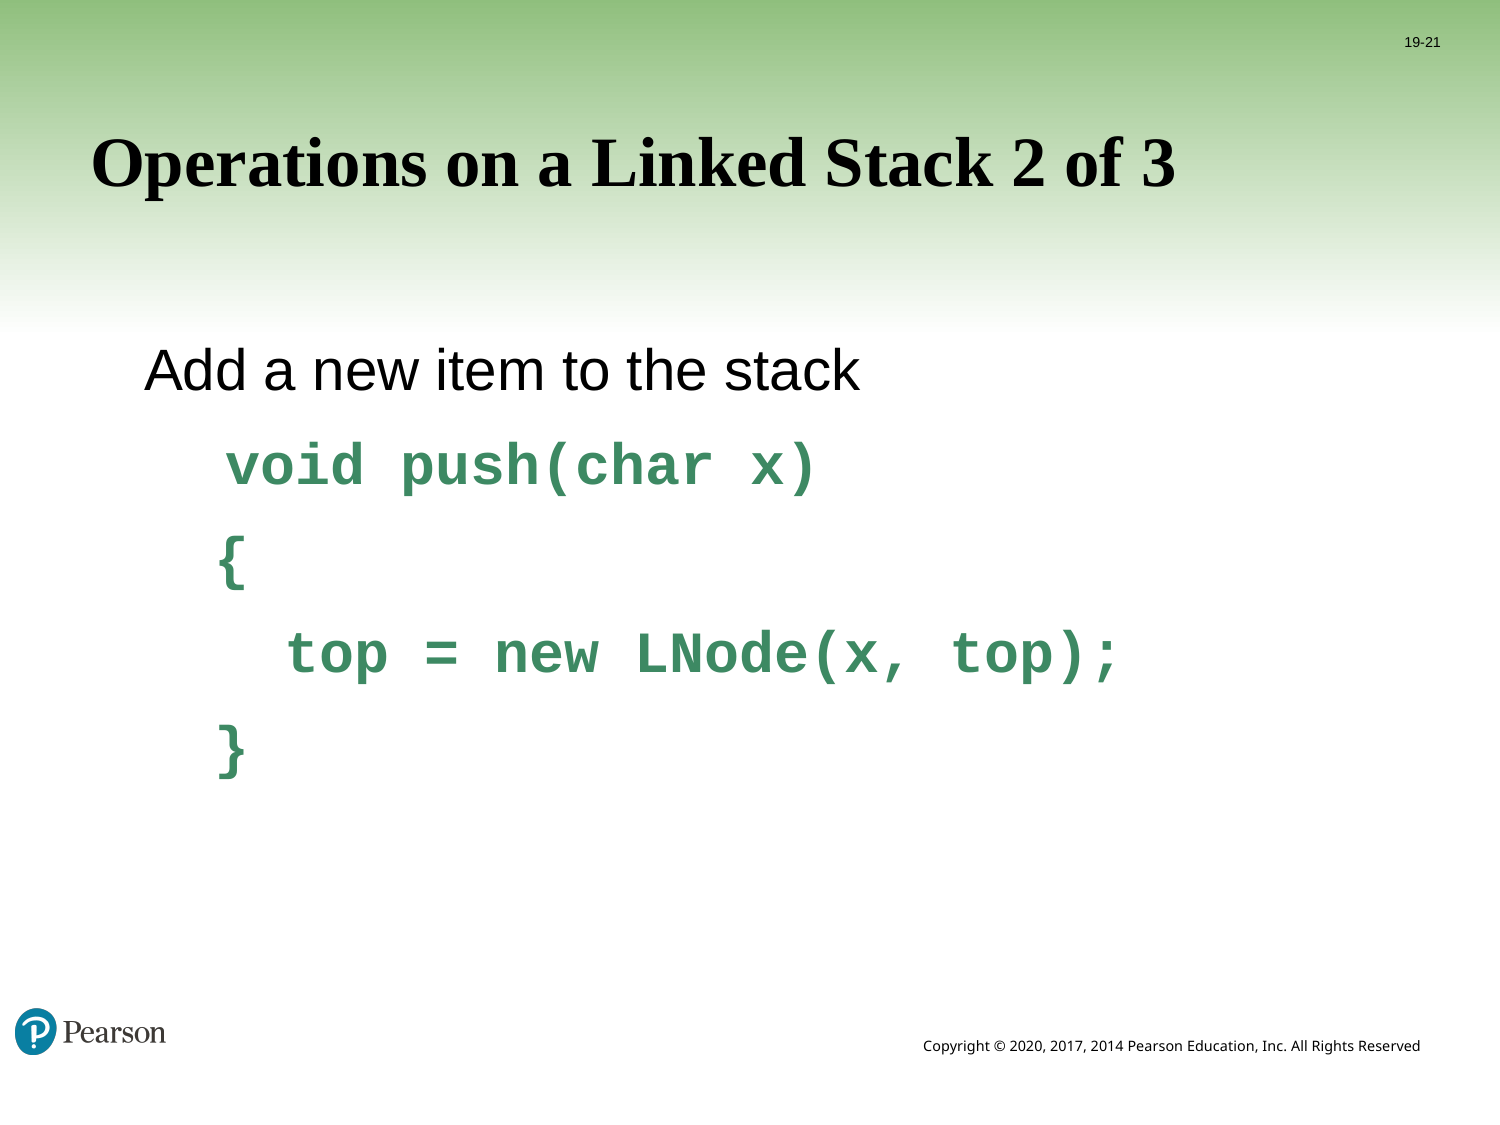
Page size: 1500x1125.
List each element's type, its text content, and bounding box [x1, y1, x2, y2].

picture [41, 1008, 166, 1055]
picture [23, 1017, 49, 1042]
title Operations on a Linked Stack 2 of 3 [75, 35, 1425, 216]
picture [15, 1041, 26, 1055]
picture [15, 1008, 30, 1024]
list Add a new item to the stack void push(char x) { top = new LNode(x, top); } [112, 324, 1388, 1013]
slide_number 19-21 [1389, 18, 1480, 49]
